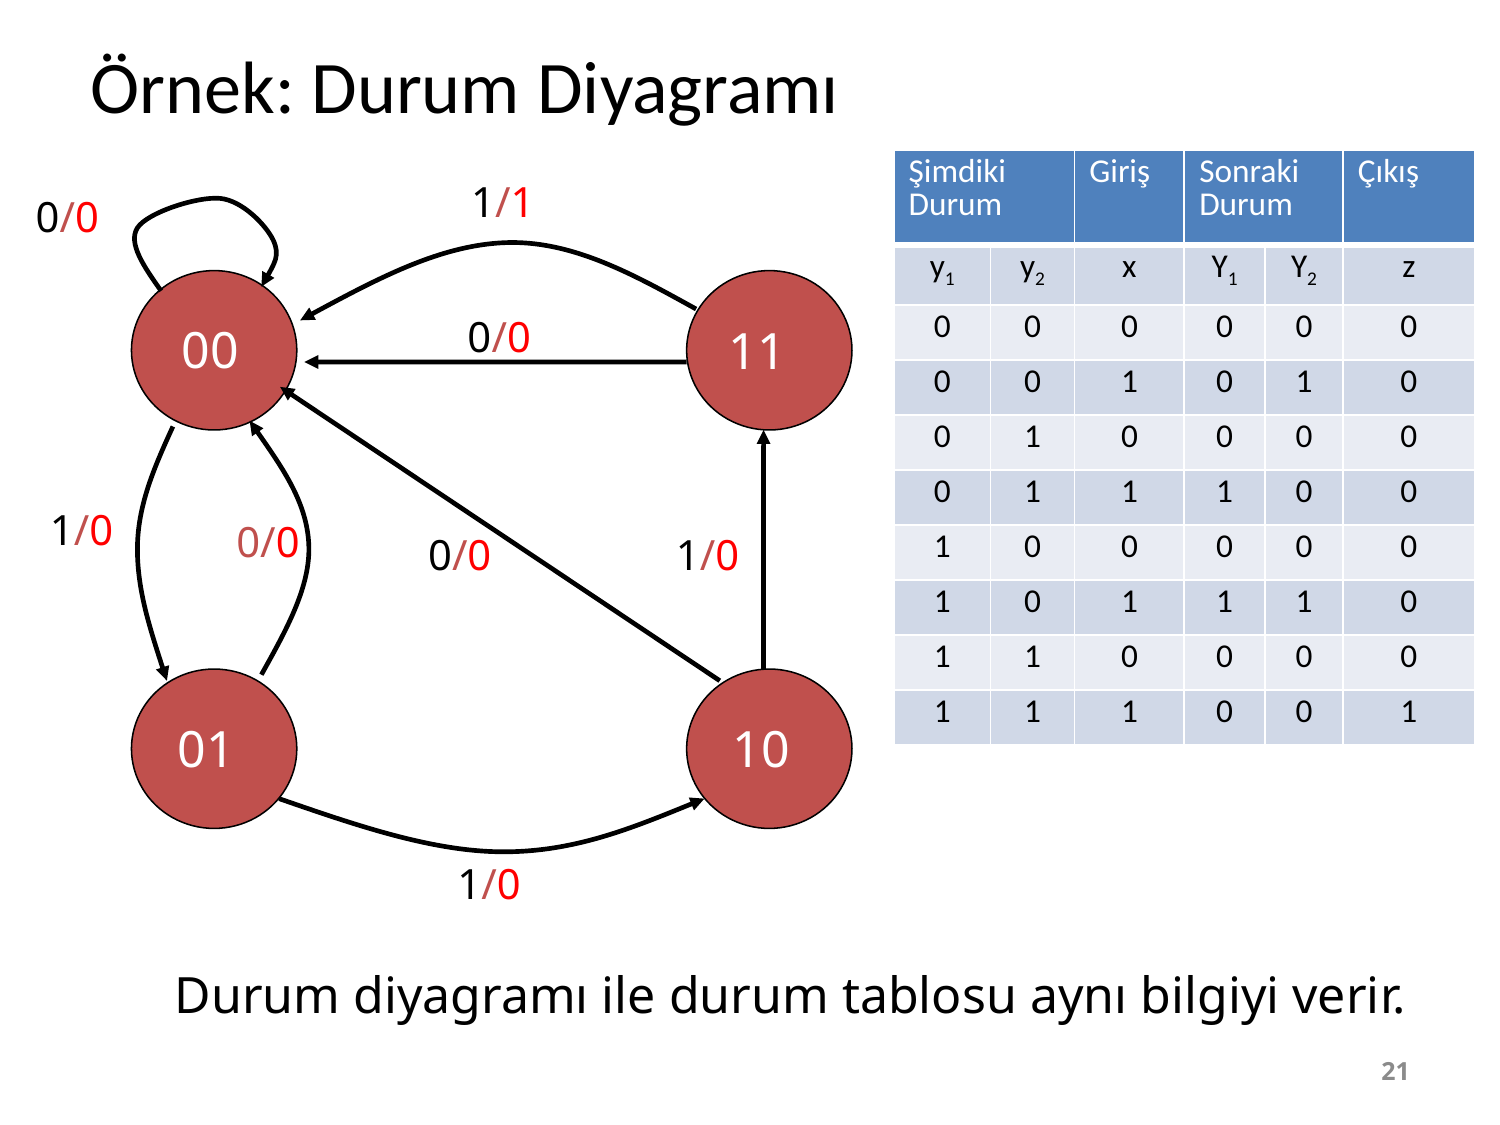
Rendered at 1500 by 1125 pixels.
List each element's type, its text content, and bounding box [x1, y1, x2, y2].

table_cell 0 [1075, 526, 1183, 579]
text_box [231, 420, 274, 675]
table_cell 0 [1075, 636, 1183, 689]
table_cell 0 [1185, 361, 1264, 414]
table_cell 1 [991, 691, 1074, 744]
table_cell 0 [1185, 416, 1264, 469]
table_cell 0 [1266, 691, 1342, 744]
table_cell 0 [1344, 471, 1474, 524]
table_cell 1 [1344, 691, 1474, 744]
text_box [299, 175, 697, 315]
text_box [279, 386, 720, 681]
text_box Durum diyagramı ile durum tablosu aynı bilgiyi verir. [159, 956, 1422, 1032]
table_cell 0 [1344, 581, 1474, 634]
table_cell 1 [1185, 471, 1264, 524]
slide_number 21 [1074, 1042, 1425, 1103]
text_box [131, 286, 297, 430]
table_cell 0 [1266, 526, 1342, 579]
table_cell 1 [1075, 581, 1183, 634]
table_cell y2 [991, 248, 1074, 304]
table_cell 1 [1266, 361, 1342, 414]
table_cell 1 [1185, 581, 1264, 634]
table_cell 1 [895, 691, 990, 744]
table_cell 0 [895, 361, 990, 414]
table_cell 0 [991, 361, 1074, 414]
table_cell 1 [1075, 691, 1183, 744]
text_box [48, 426, 174, 681]
table_cell 0 [1344, 526, 1474, 579]
table_cell 0 [1185, 526, 1264, 579]
text_box 0/0 [35, 190, 100, 241]
title Örnek: Durum Diyagramı [75, 30, 1425, 136]
table_cell x [1075, 248, 1183, 304]
table_cell 0 [991, 581, 1074, 634]
table_cell 0 [1344, 306, 1474, 359]
table_cell 0 [1075, 306, 1183, 359]
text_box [686, 668, 853, 829]
table_cell 1 [1266, 581, 1342, 634]
table_cell 1 [1075, 471, 1183, 524]
table_cell 0 [895, 416, 990, 469]
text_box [304, 310, 687, 363]
table_cell y1 [895, 248, 990, 304]
table_cell 1 [895, 581, 990, 634]
table_header Sonraki Durum [1185, 151, 1342, 242]
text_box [278, 798, 705, 909]
table_cell 0 [991, 526, 1074, 579]
table_cell 0 [895, 306, 990, 359]
table_cell 0 [1266, 306, 1342, 359]
table_cell 0 [895, 471, 990, 524]
table_cell 0 [1266, 471, 1342, 524]
text_box 00 [166, 310, 254, 386]
table_cell 0 [1344, 361, 1474, 414]
table_cell 0 [1185, 306, 1264, 359]
table_cell 0 [1344, 416, 1474, 469]
table_cell z [1344, 248, 1474, 304]
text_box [131, 668, 298, 829]
table_cell 0 [1344, 636, 1474, 689]
table_cell 1 [991, 471, 1074, 524]
table_cell Y1 [1185, 248, 1264, 304]
table_cell 1 [1075, 361, 1183, 414]
table_cell 0 [1075, 416, 1183, 469]
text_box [674, 429, 764, 670]
table_cell 1 [991, 416, 1074, 469]
text_box [134, 198, 277, 291]
table_cell 0 [1185, 691, 1264, 744]
table_header Giriş [1075, 151, 1183, 242]
table_cell 1 [895, 526, 990, 579]
table_header Şimdiki Durum [895, 151, 1074, 242]
table_cell 0 [1266, 416, 1342, 469]
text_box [686, 270, 853, 431]
table_cell Y2 [1266, 248, 1342, 304]
table_cell 0 [991, 306, 1074, 359]
table_cell 0 [1266, 636, 1342, 689]
table_cell 1 [895, 636, 990, 689]
table_header Çıkış [1344, 151, 1474, 242]
table_cell 0 [1185, 636, 1264, 689]
table_cell 1 [991, 636, 1074, 689]
